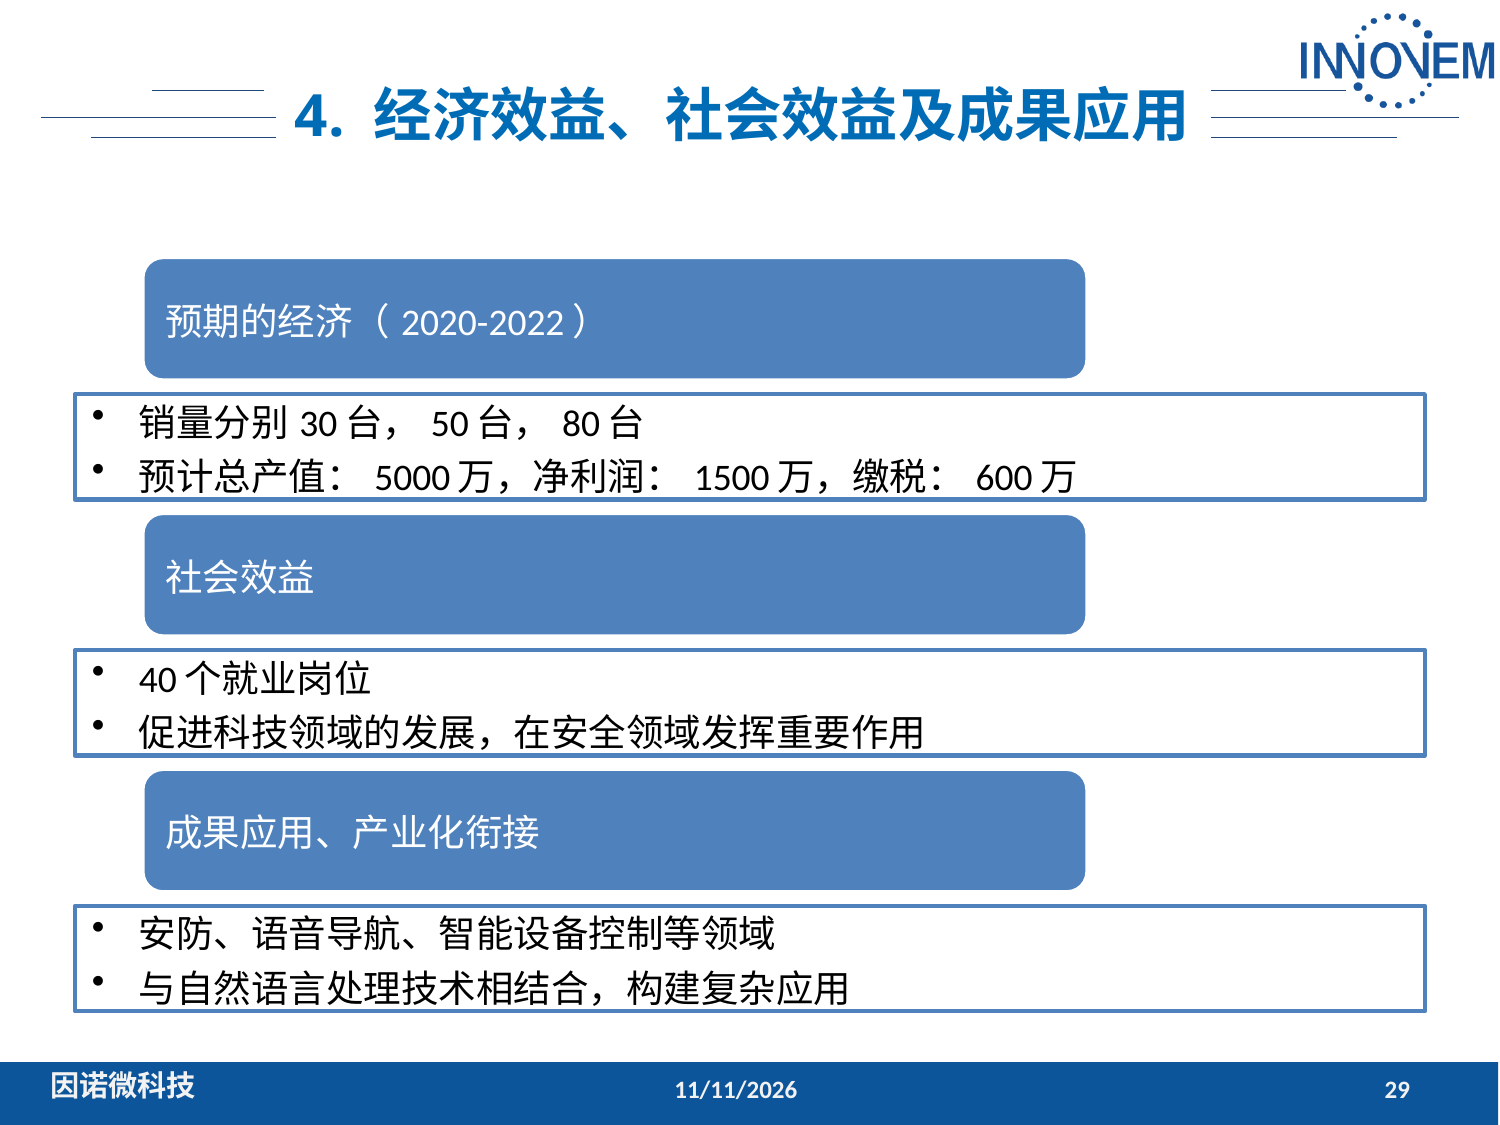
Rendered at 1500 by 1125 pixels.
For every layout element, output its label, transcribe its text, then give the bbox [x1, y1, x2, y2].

text_box 4. 经济效益、社会效益及成果应用 [270, 78, 1214, 88]
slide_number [561, 1058, 911, 1119]
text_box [41, 89, 1459, 138]
picture [1287, 0, 1500, 119]
slide_number 29 [1074, 1058, 1425, 1119]
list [74, 243, 1426, 1012]
